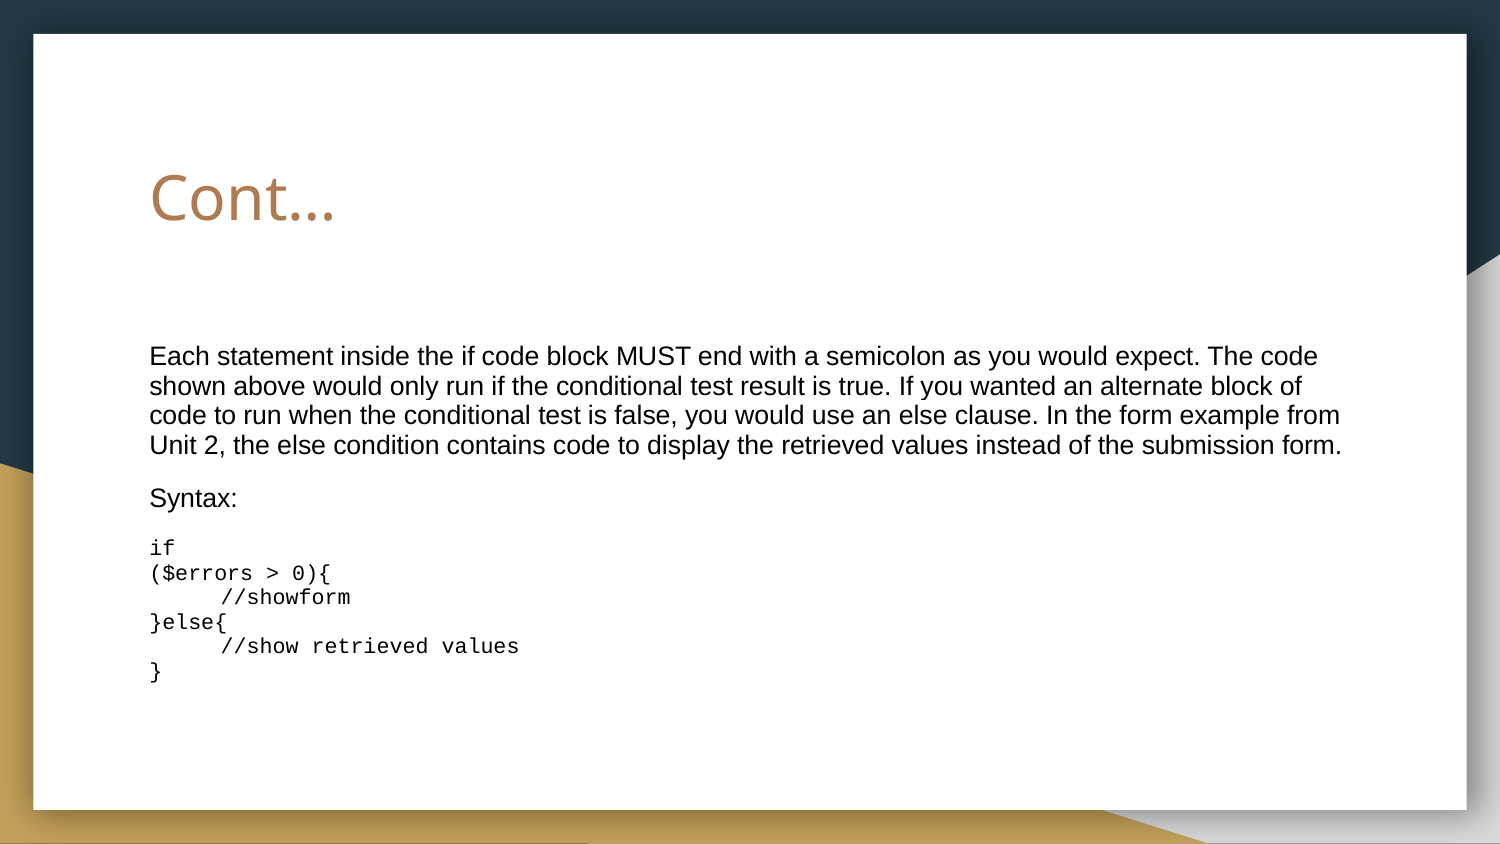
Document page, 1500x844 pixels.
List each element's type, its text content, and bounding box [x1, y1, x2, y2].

title Cont… [134, 138, 1366, 296]
list Each statement inside the if code block MUST end with a semicolon as you would expect. The code shown above would only run if the conditional test result is true. If you wanted an alternate block of code to run when the conditional test is false, you would use an else clause. In the form example from Unit 2, the else condition contains code to display the retrieved values instead of the submission form. Syntax: if ($errors > 0){ //showform }else{ //show retrieved values } [134, 326, 1366, 729]
